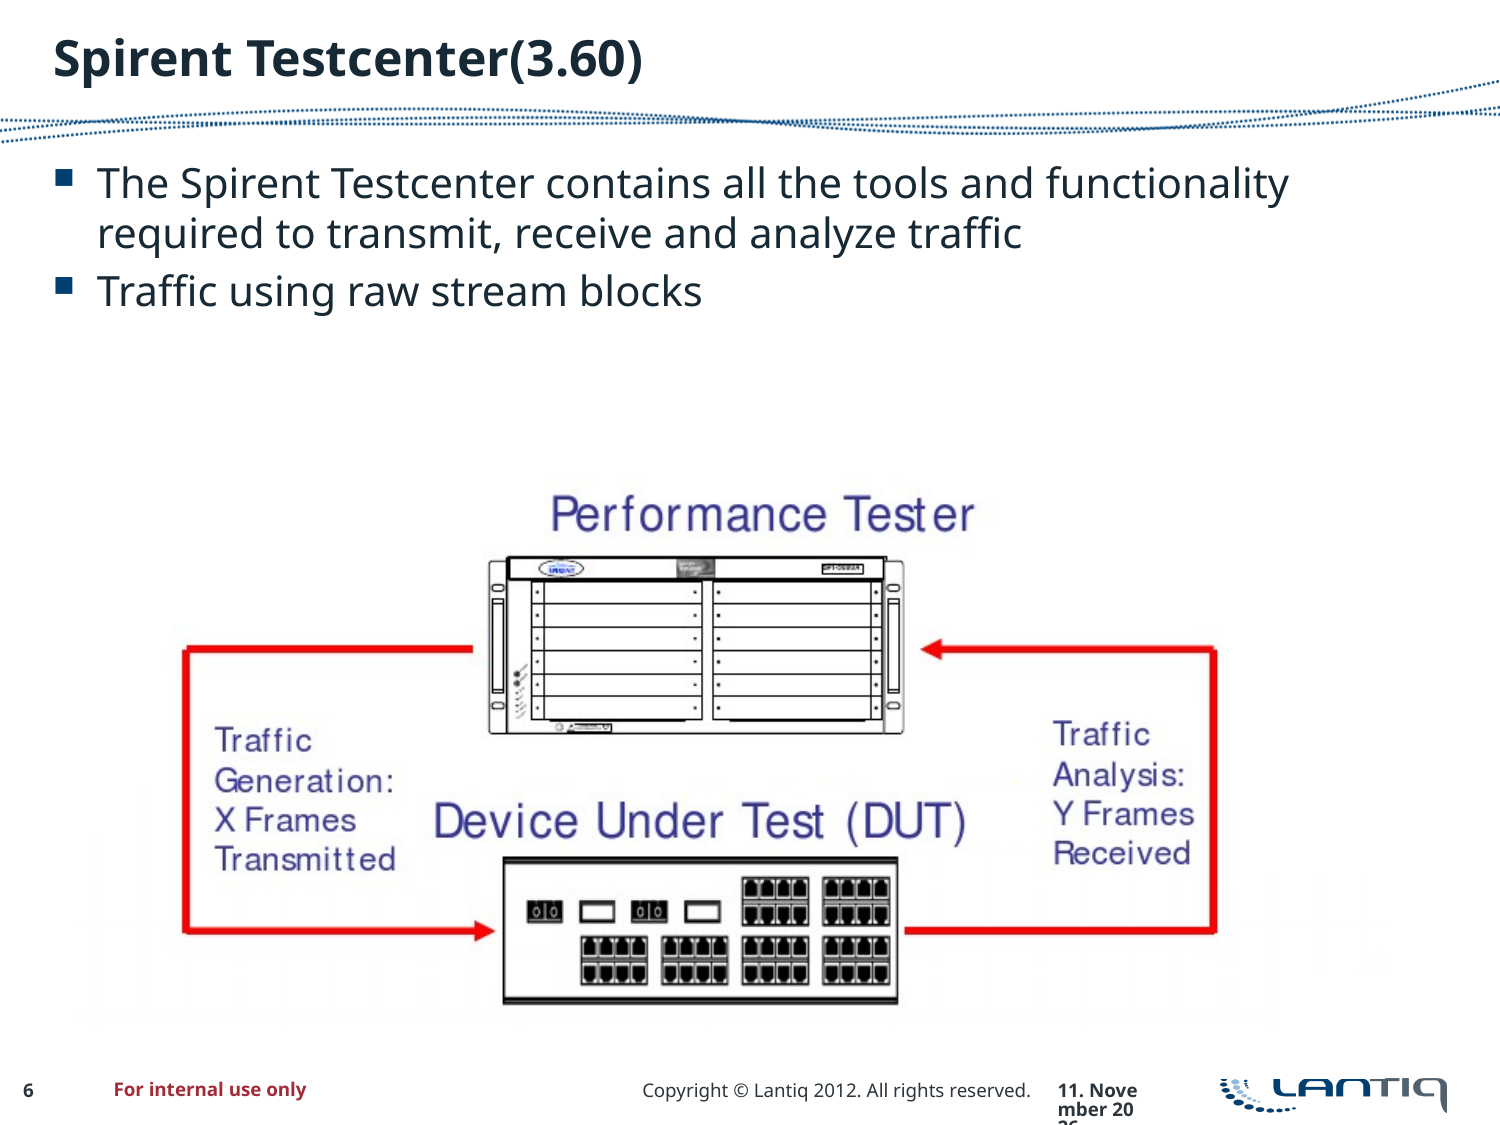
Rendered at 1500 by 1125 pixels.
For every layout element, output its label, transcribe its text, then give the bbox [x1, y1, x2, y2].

list The Spirent Testcenter contains all the tools and functionality required to transmit, receive and analyze traffic Traffic using raw stream blocks [52, 148, 1459, 1036]
picture [0, 68, 1500, 160]
picture [76, 467, 1447, 1113]
footer For internal use only [98, 1086, 620, 1109]
title Spirent Testcenter(3.60) [52, 0, 1448, 114]
